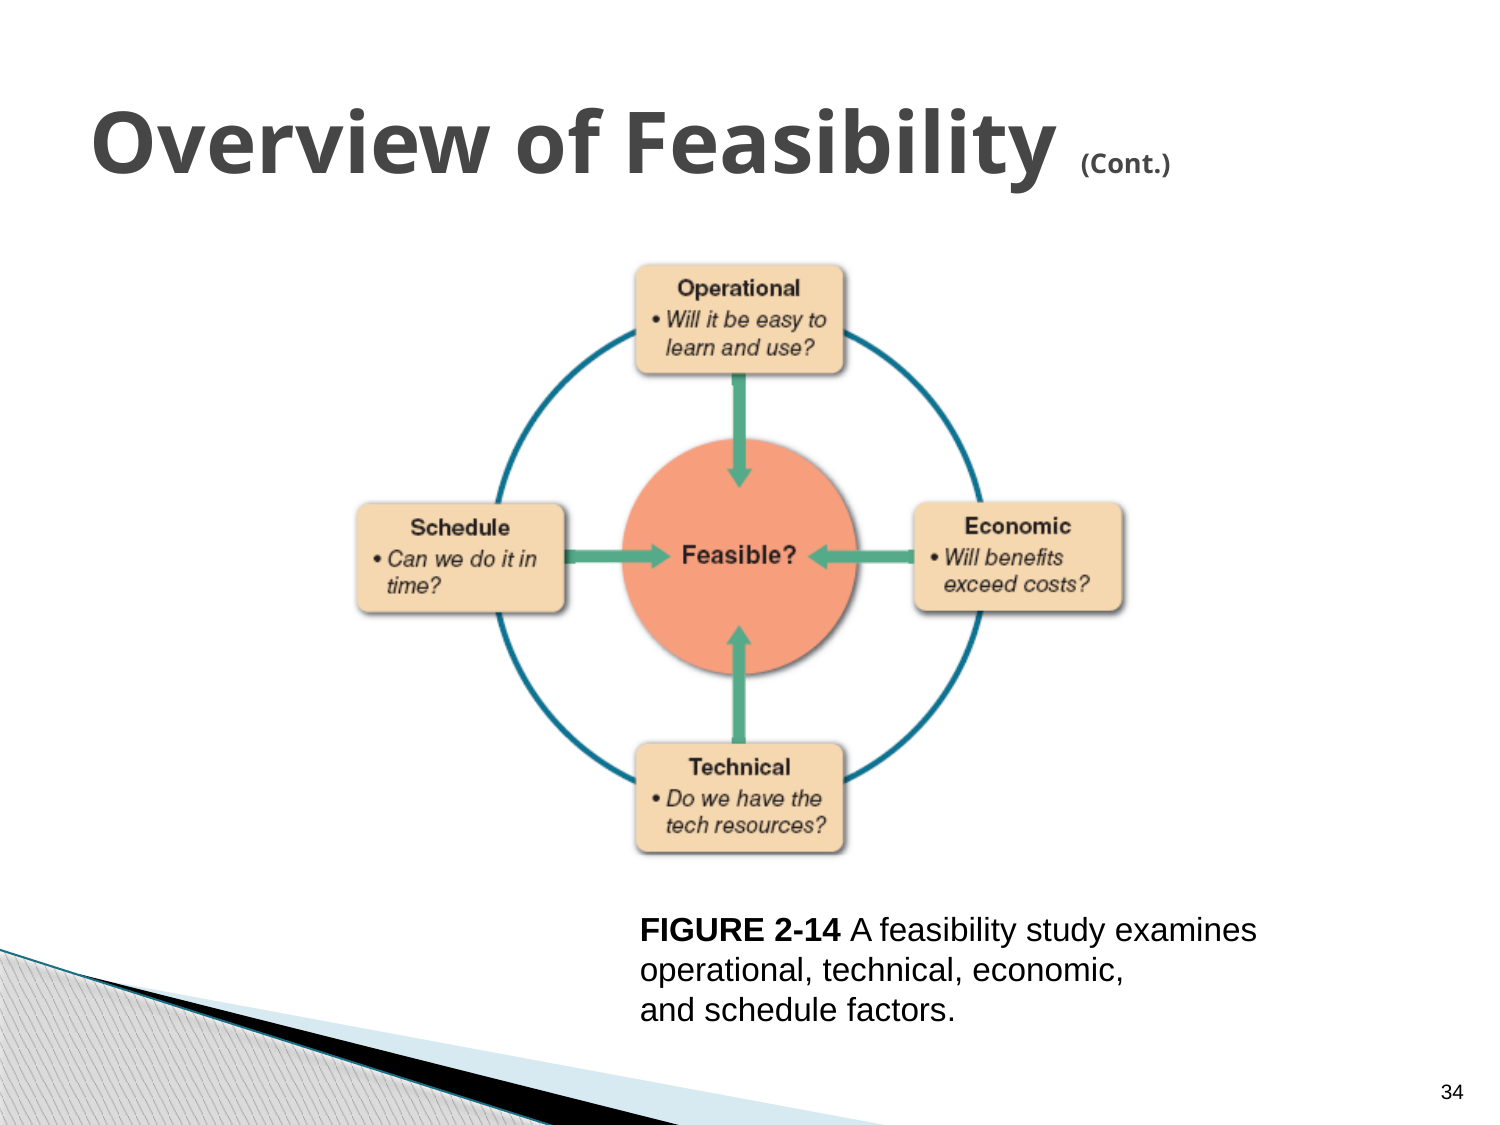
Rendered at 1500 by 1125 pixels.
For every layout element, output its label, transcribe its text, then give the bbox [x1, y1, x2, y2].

text_box FIGURE 2-14 A feasibility study examines operational, technical, economic, and schedule factors. [624, 901, 1336, 1036]
picture [337, 251, 1162, 874]
title Overview of Feasibility (Cont.) [75, 45, 1425, 233]
slide_number 34 [1418, 1051, 1479, 1112]
